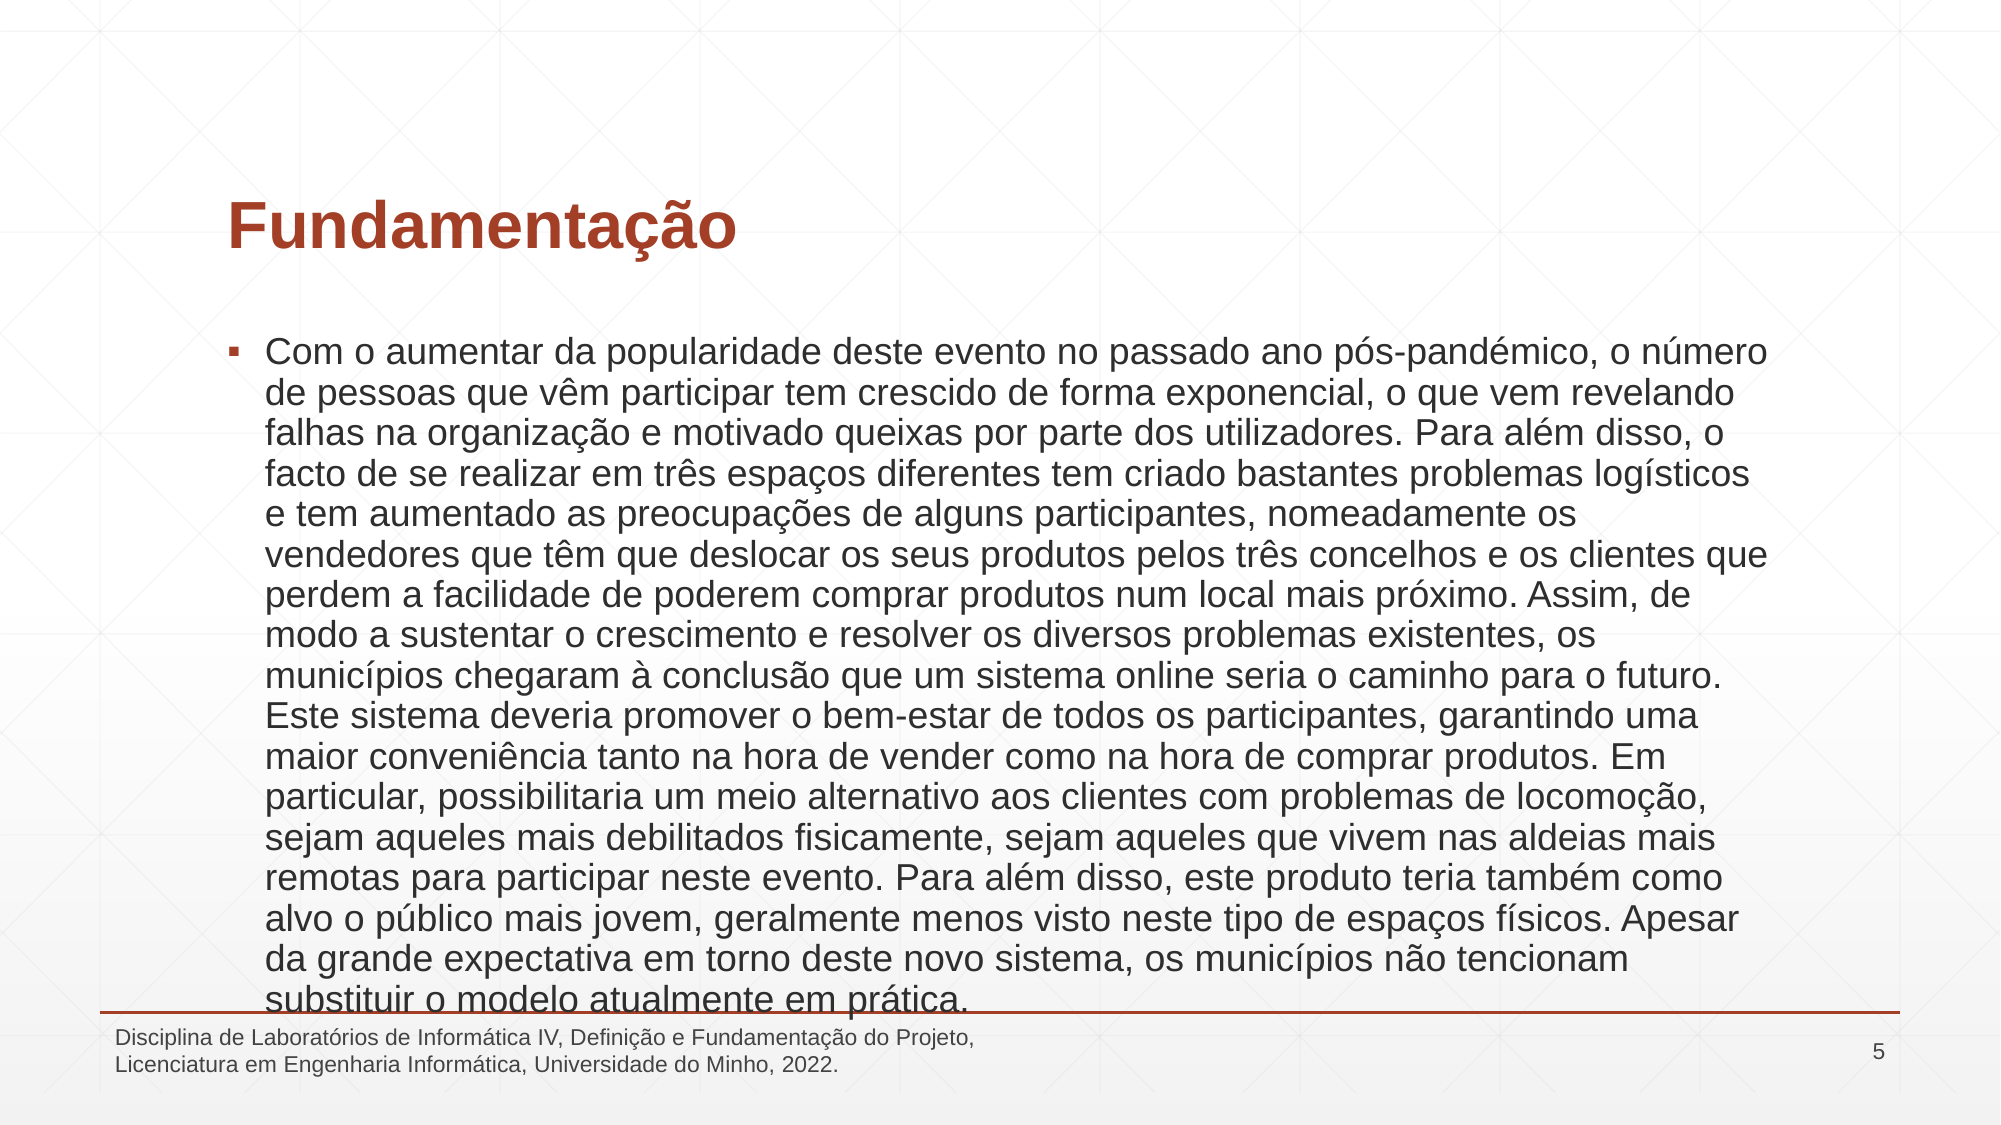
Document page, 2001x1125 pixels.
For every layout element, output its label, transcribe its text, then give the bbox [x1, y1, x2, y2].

slide_number 5 [1749, 1031, 1901, 1069]
footer Disciplina de Laboratórios de Informática IV, Definição e Fundamentação do Projeto, Licenciatura em Engenharia Informática, Universidade do Minho, 2022. [99, 1031, 1106, 1069]
list Com o aumentar da popularidade deste evento no passado ano pós-pandémico, o número de pessoas que vêm participar tem crescido de forma exponencial, o que vem revelando falhas na organização e motivado queixas por parte dos utilizadores. Para além disso, o facto de se realizar em três espaços diferentes tem criado bastantes problemas logísticos e tem aumentado as preocupações de alguns participantes, nomeadamente os vendedores que têm que deslocar os seus produtos pelos três concelhos e os clientes que perdem a facilidade de poderem comprar produtos num local mais próximo. Assim, de modo a sustentar o crescimento e resolver os diversos problemas existentes, os municípios chegaram à conclusão que um sistema online seria o caminho para o futuro. Este sistema deveria promover o bem-estar de todos os participantes, garantindo uma maior conveniência tanto na hora de vender como na hora de comprar produtos. Em particular, possibilitaria um meio alternativo aos clientes com problemas de locomoção, sejam aqueles mais debilitados fisicamente, sejam aqueles que vivem nas aldeias mais remotas para participar neste evento. Para além disso, este produto teria também como alvo o público mais jovem, geralmente menos visto neste tipo de espaços físicos. Apesar da grande expectativa em torno deste novo sistema, os municípios não tencionam substituir o modelo atualmente em prática. [212, 324, 1788, 950]
title Fundamentação [212, 82, 1788, 271]
